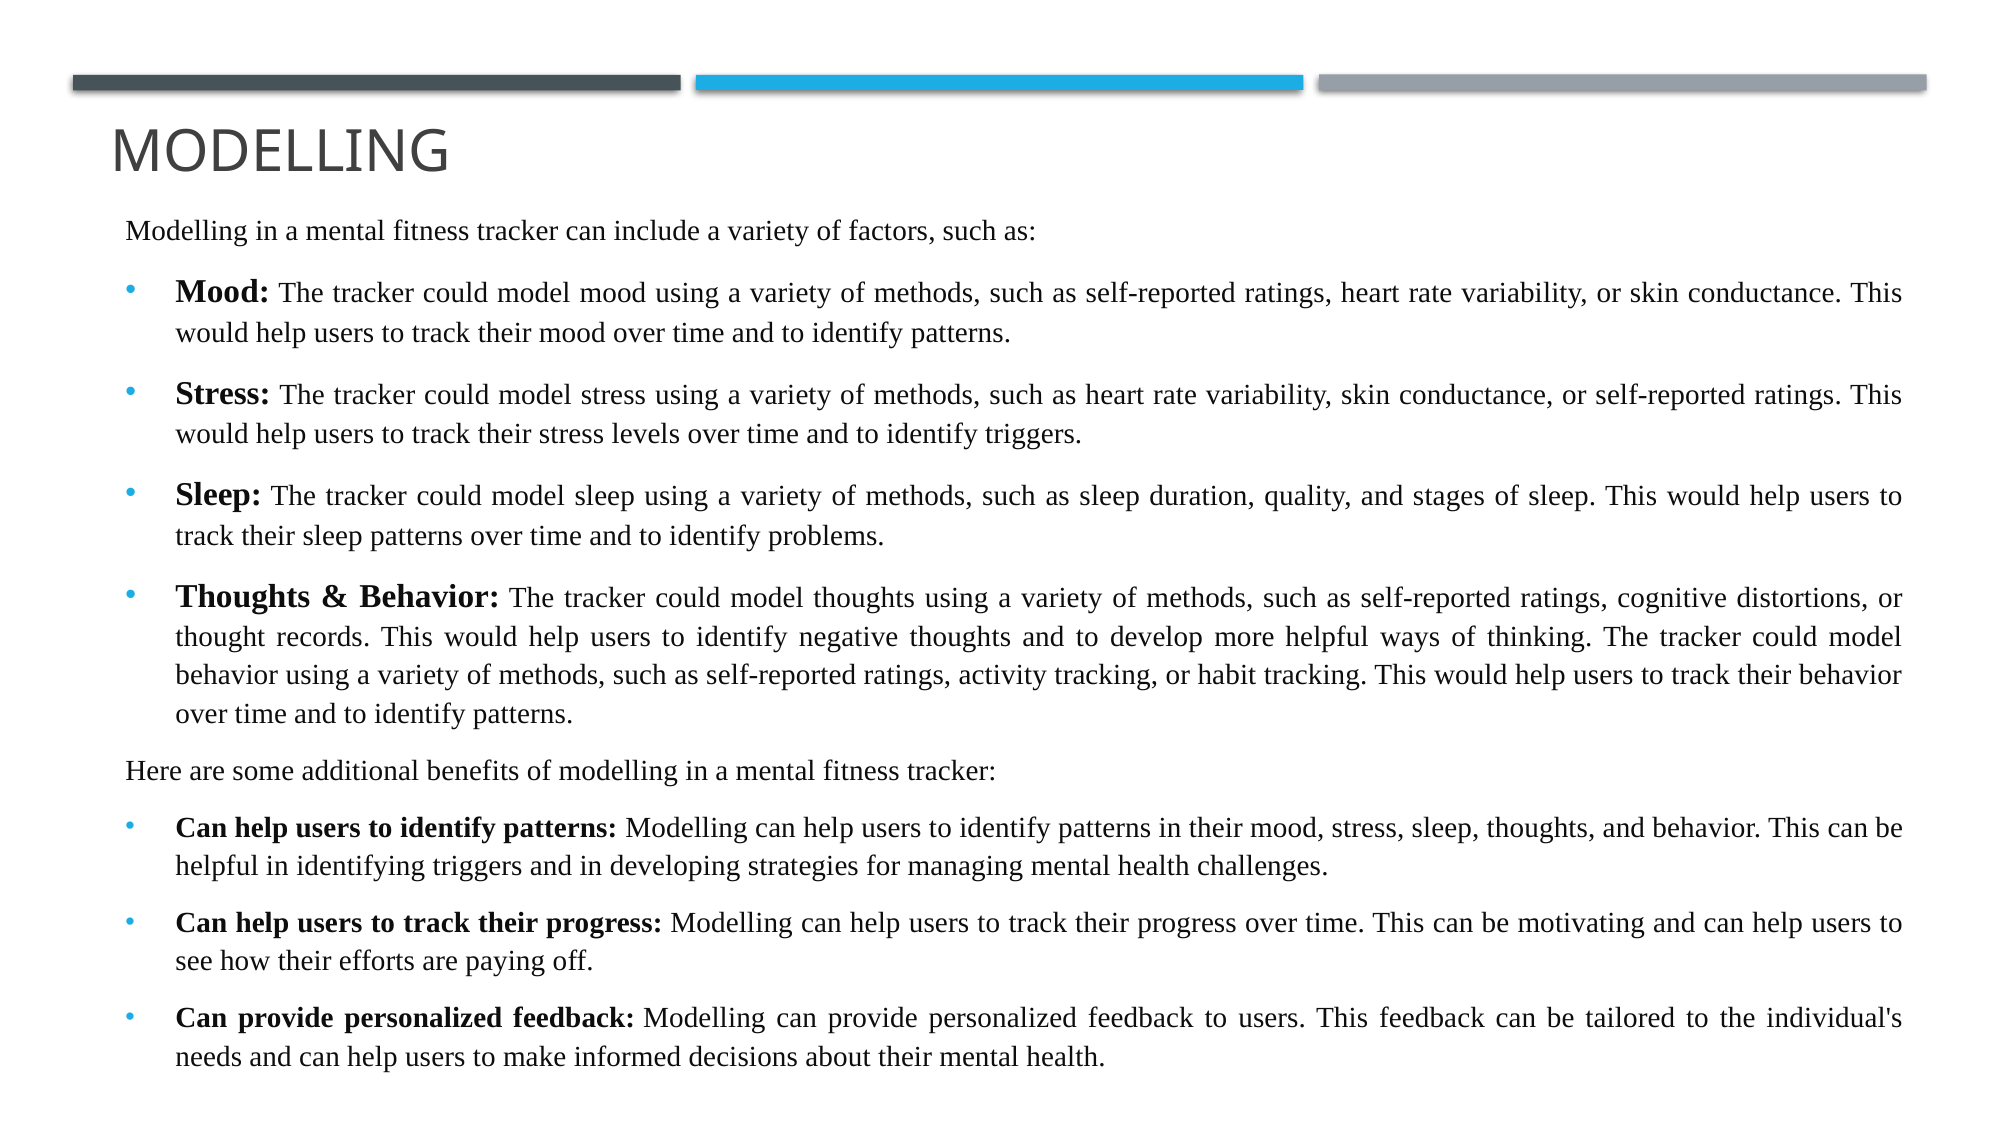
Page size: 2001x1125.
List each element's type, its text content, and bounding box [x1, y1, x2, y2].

list Modelling in a mental fitness tracker can include a variety of factors, such as: Mood: The tracker could model mood using a variety of methods, such as self-reported ratings, heart rate variability, or skin conductance. This would help users to track their mood over time and to identify patterns. Stress: The tracker could model stress using a variety of methods, such as heart rate variability, skin conductance, or self-reported ratings. This would help users to track their stress levels over time and to identify triggers. Sleep: The tracker could model sleep using a variety of methods, such as sleep duration, quality, and stages of sleep. This would help users to track their sleep patterns over time and to identify problems. Thoughts & Behavior: The tracker could model thoughts using a variety of methods, such as self-reported ratings, cognitive distortions, or thought records. This would help users to identify negative thoughts and to develop more helpful ways of thinking. The tracker could model behavior using a variety of methods, such as self-reported ratings, activity tracking, or habit tracking. This would help users to track their behavior over time and to identify patterns. Here are some additional benefits of modelling in a mental fitness tracker: Can help users to identify patterns: Modelling can help users to identify patterns in their mood, stress, sleep, thoughts, and behavior. This can be helpful in identifying triggers and in developing strategies for managing mental health challenges. Can help users to track their progress: Modelling can help users to track their progress over time. This can be motivating and can help users to see how their efforts are paying off. Can provide personalized feedback: Modelling can provide personalized feedback to users. This feedback can be tailored to the individual's needs and can help users to make informed decisions about their mental health. [110, 341, 1920, 938]
title MODELLING [95, 51, 1905, 246]
